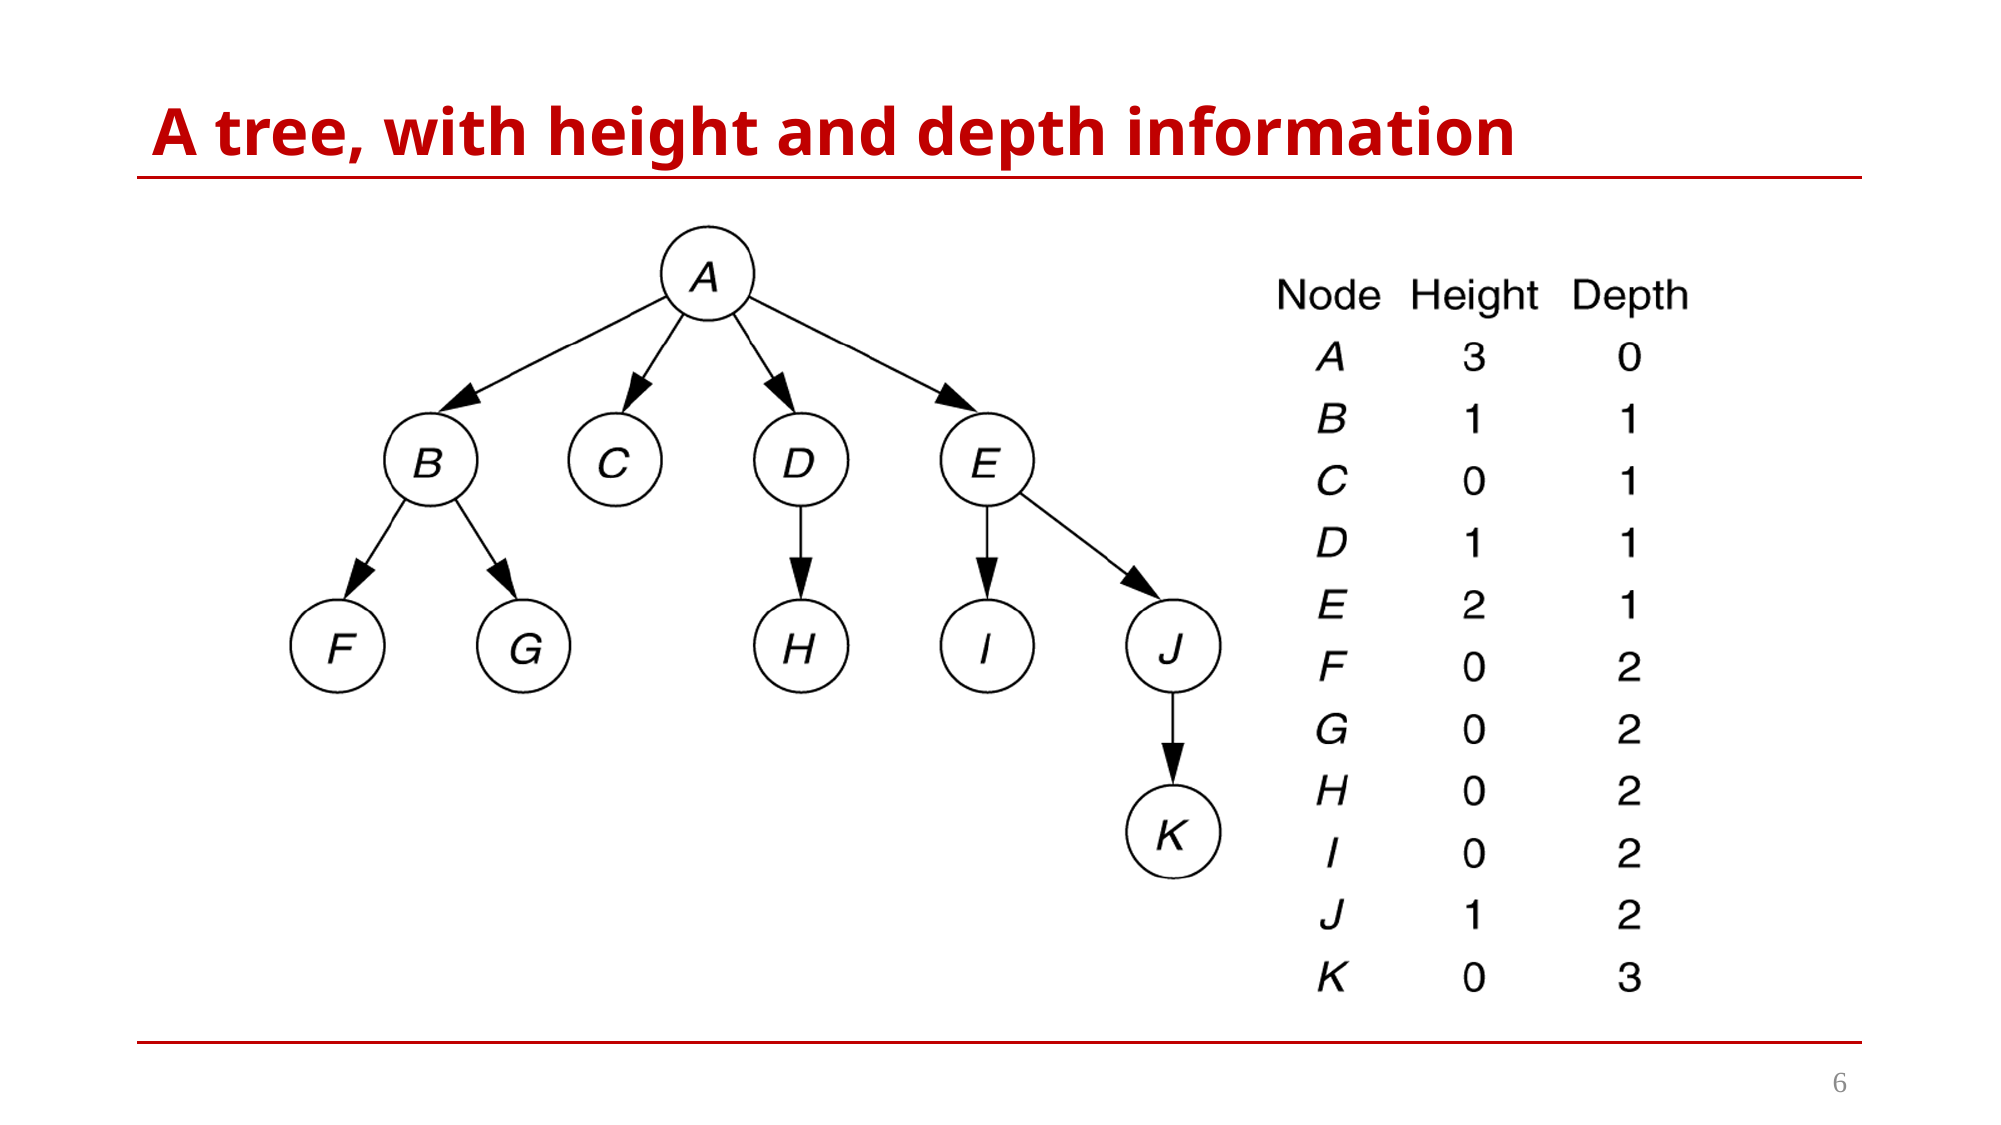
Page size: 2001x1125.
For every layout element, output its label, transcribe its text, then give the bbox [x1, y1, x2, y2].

slide_number 6 [1412, 1051, 1863, 1111]
picture [272, 211, 1705, 1011]
title A tree, with height and depth information [137, 90, 1863, 178]
